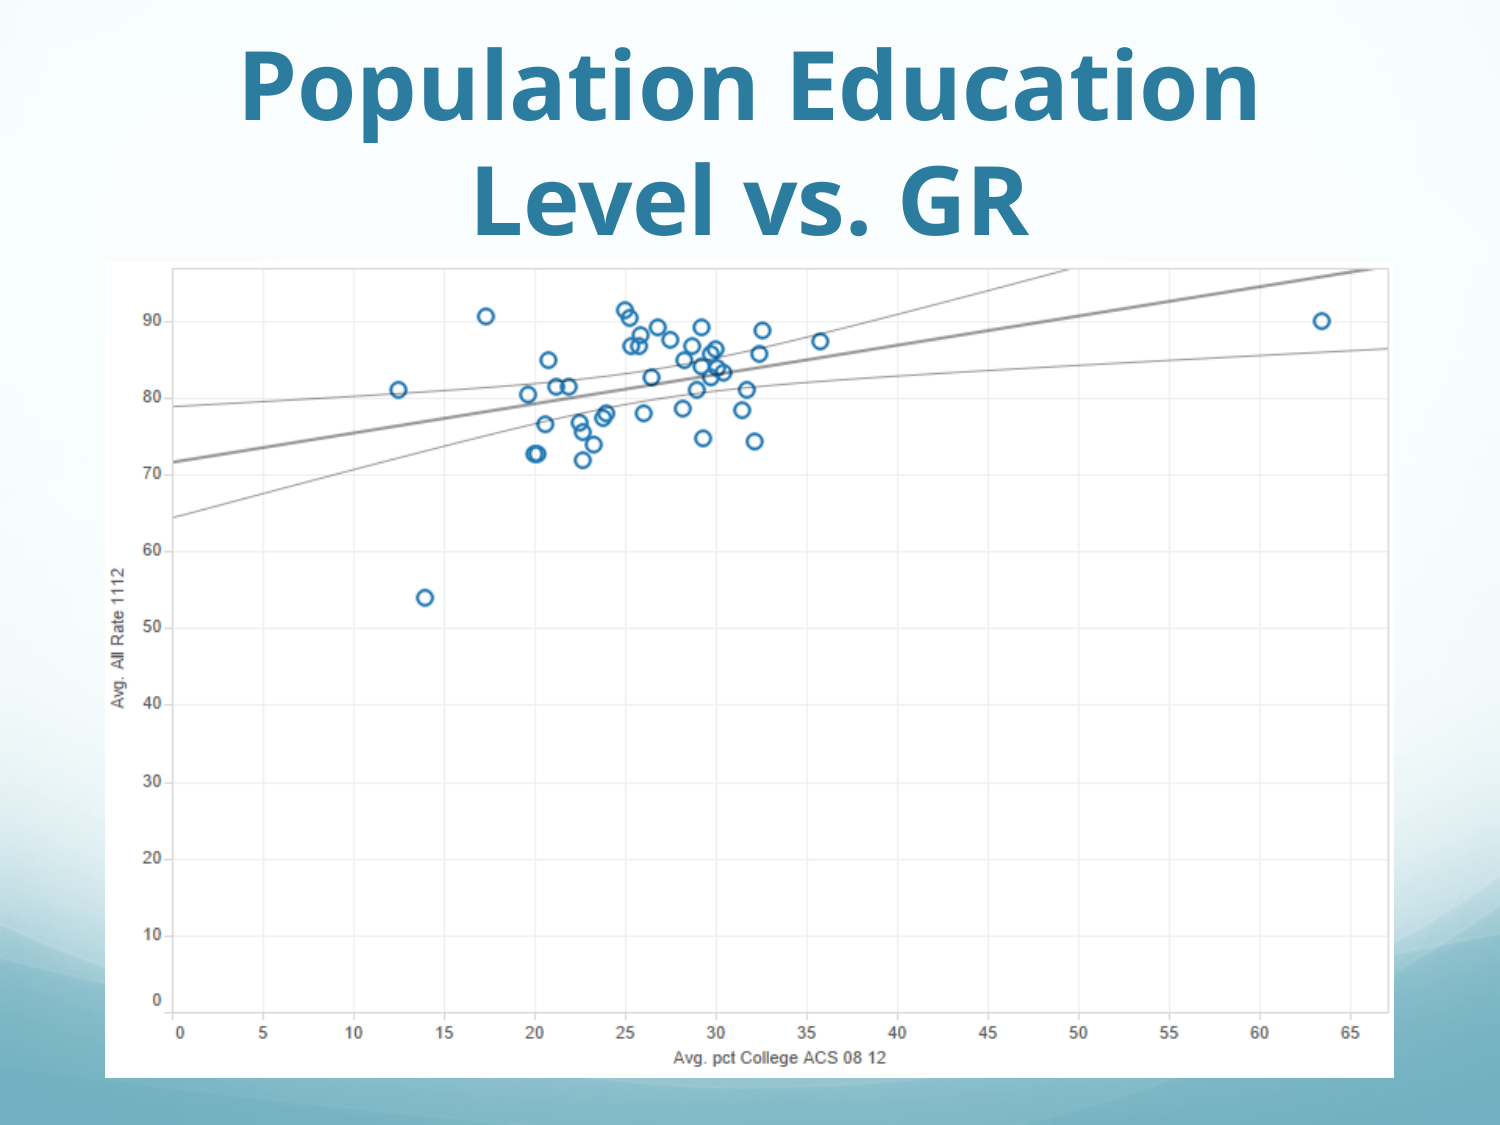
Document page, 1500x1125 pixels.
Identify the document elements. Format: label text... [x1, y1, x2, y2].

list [89, 261, 1410, 1078]
title Population Education Level vs. GR [90, 17, 1410, 260]
